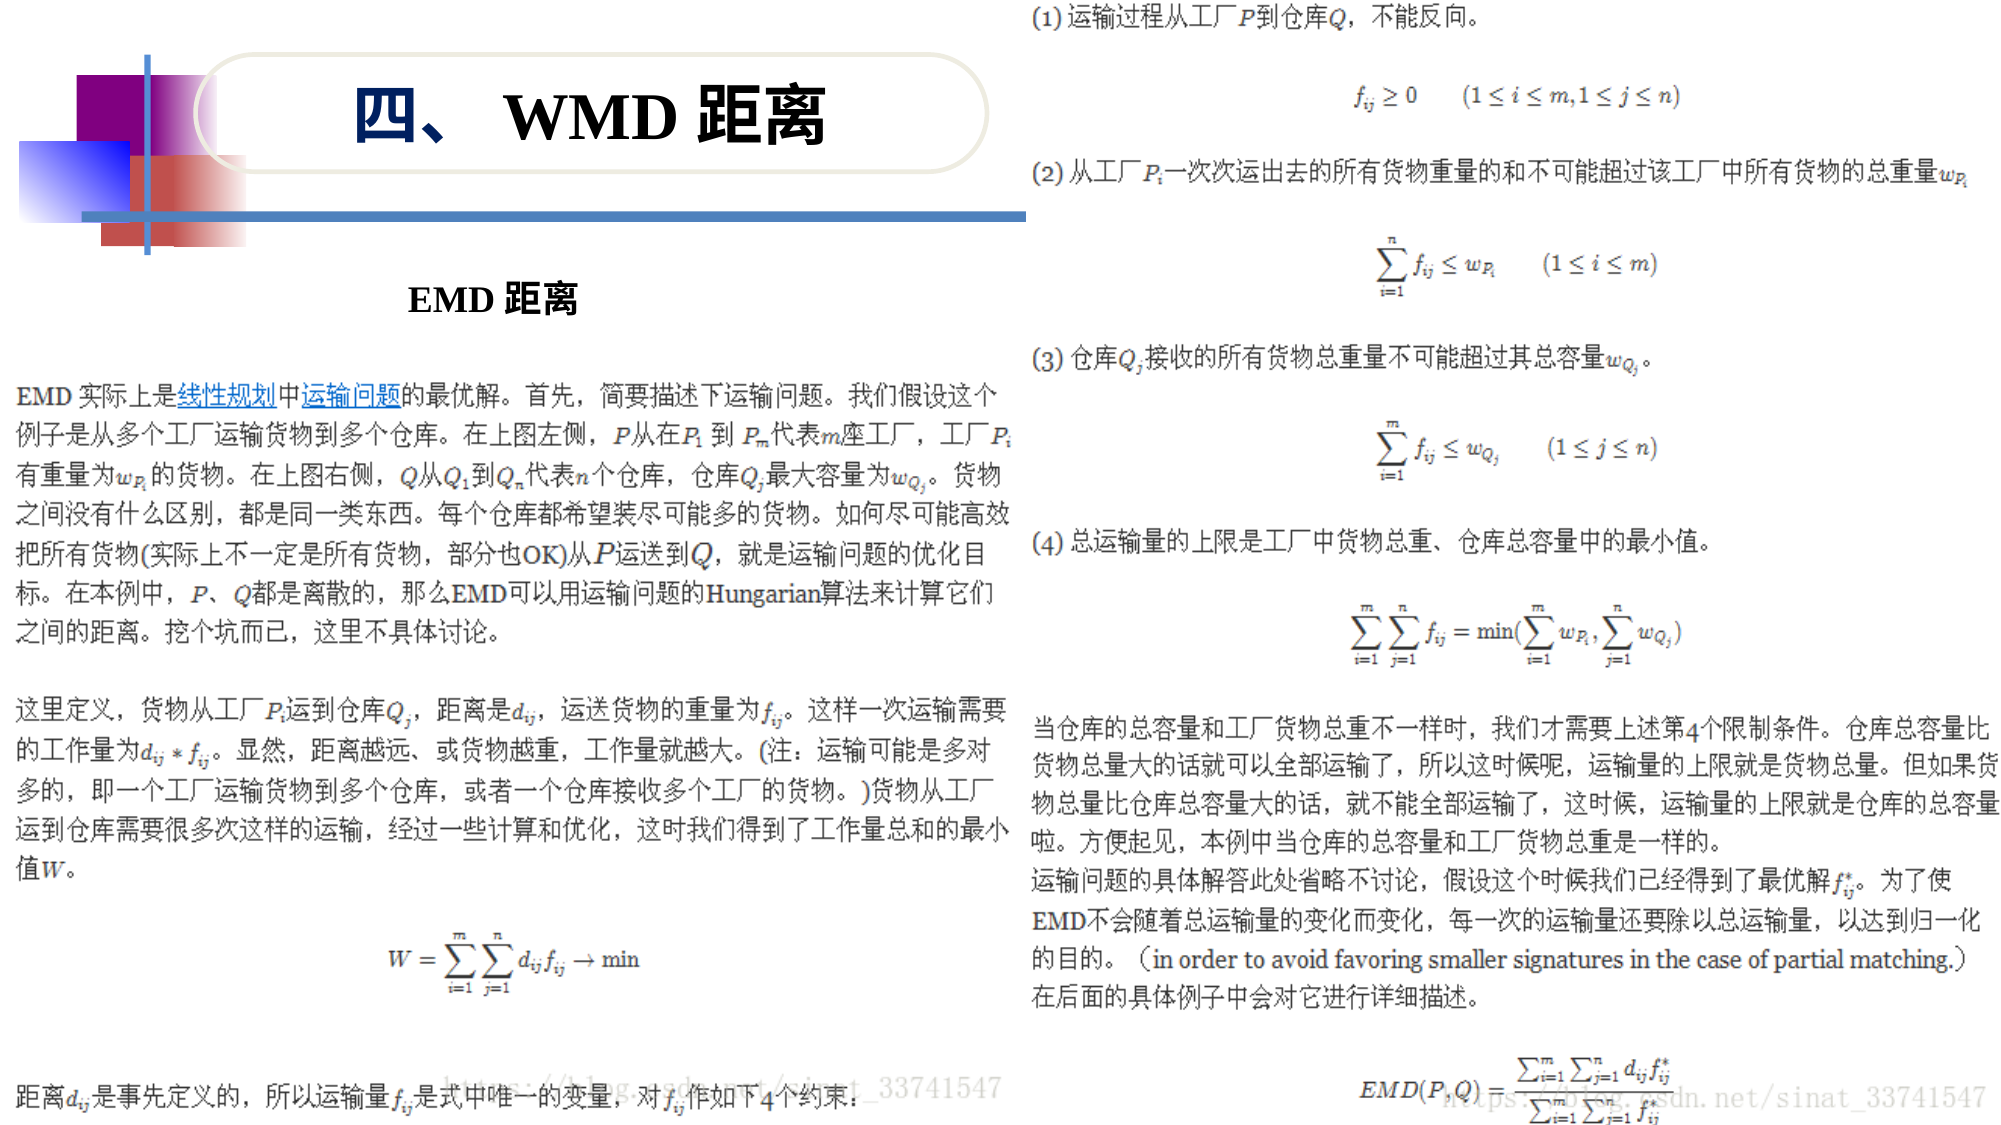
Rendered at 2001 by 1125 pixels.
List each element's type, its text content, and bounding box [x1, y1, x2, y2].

picture [7, 373, 1020, 1122]
picture [1026, 0, 2000, 1125]
text_box EMD距离 [393, 267, 595, 327]
text_box 四、WMD距离 [195, 54, 987, 172]
